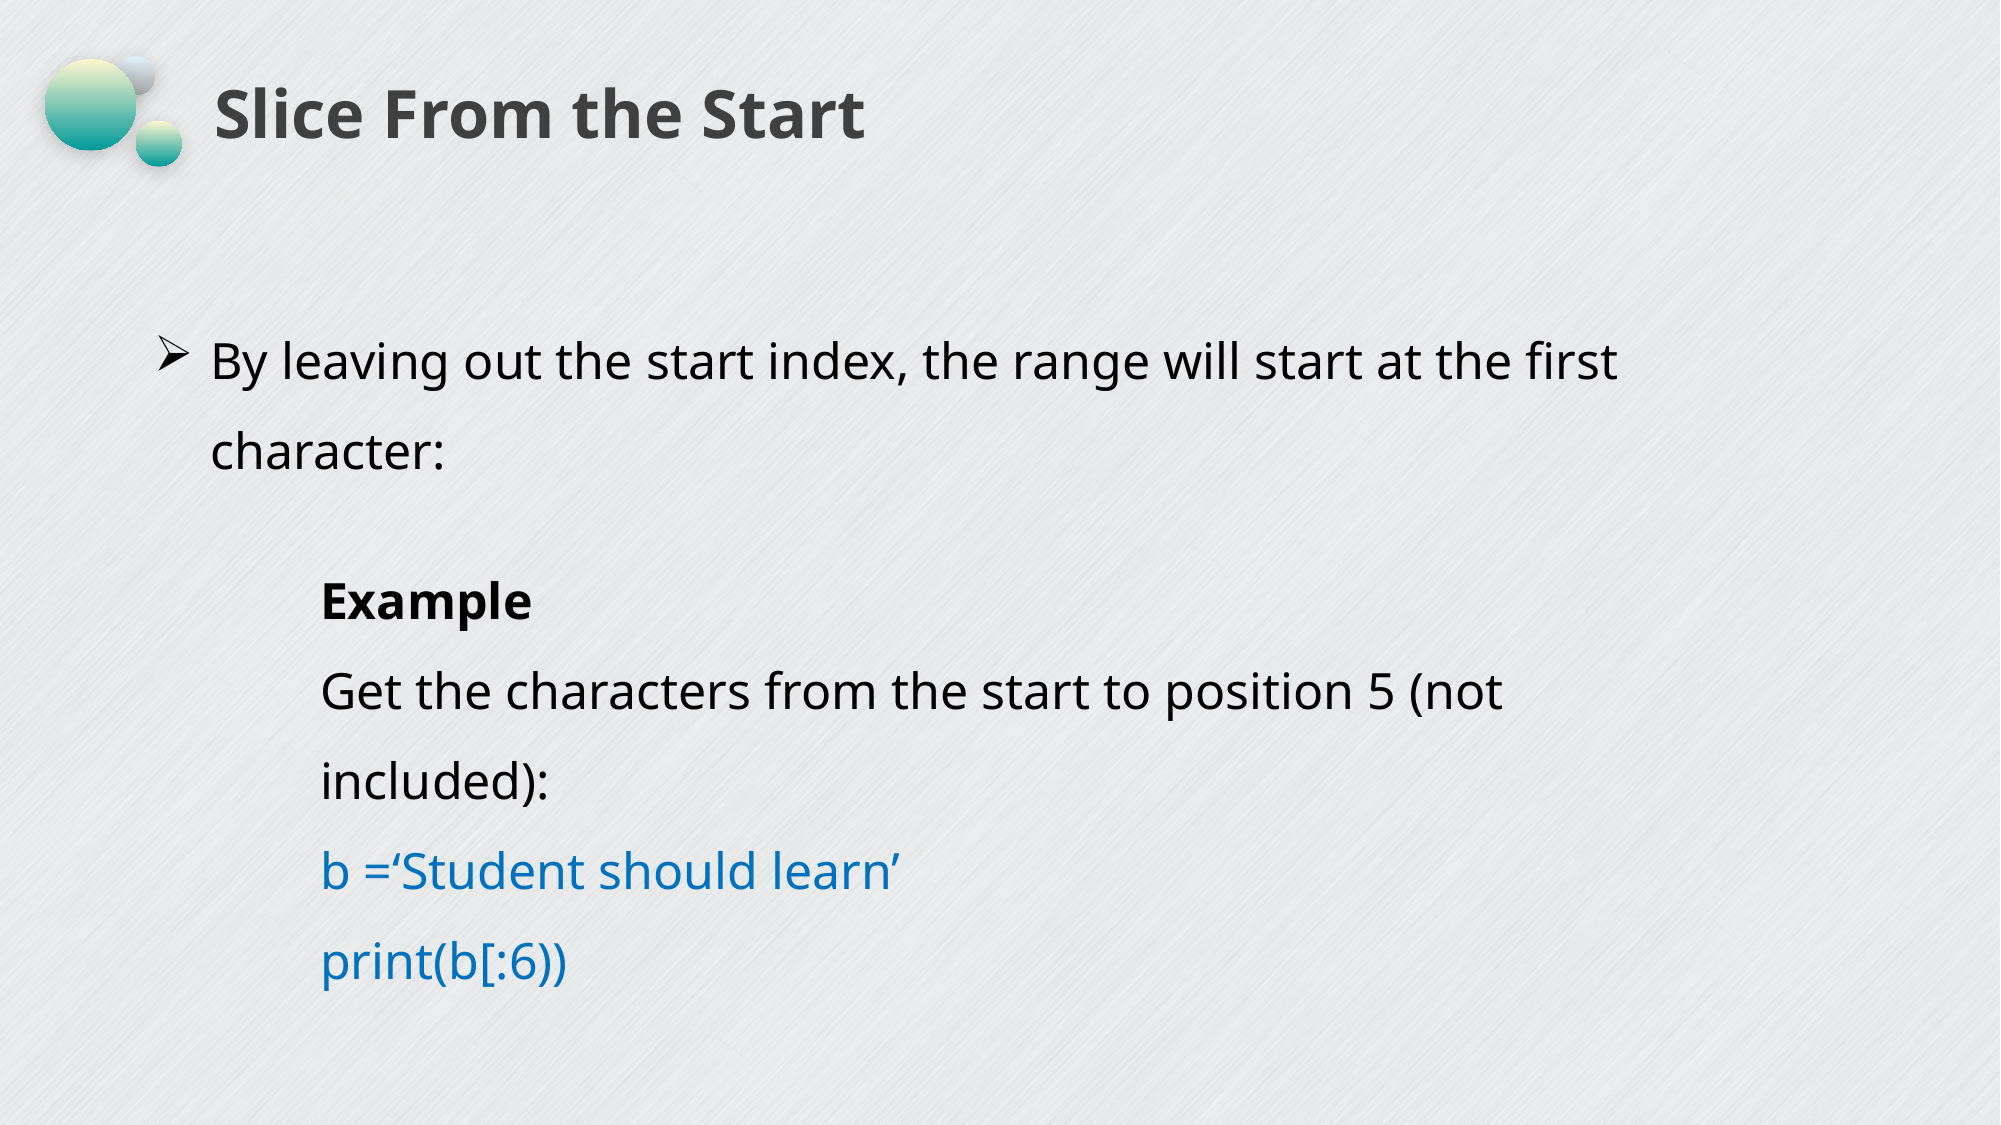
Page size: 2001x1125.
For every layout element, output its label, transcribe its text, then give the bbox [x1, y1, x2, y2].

text_box Example Get the characters from the start to position 5 (not included): b =‘Student should learn’ print(b[:6)) [305, 562, 1711, 998]
text_box By leaving out the start index, the range will start at the first character: [150, 295, 1819, 484]
title Slice From the Start [199, 73, 1333, 162]
